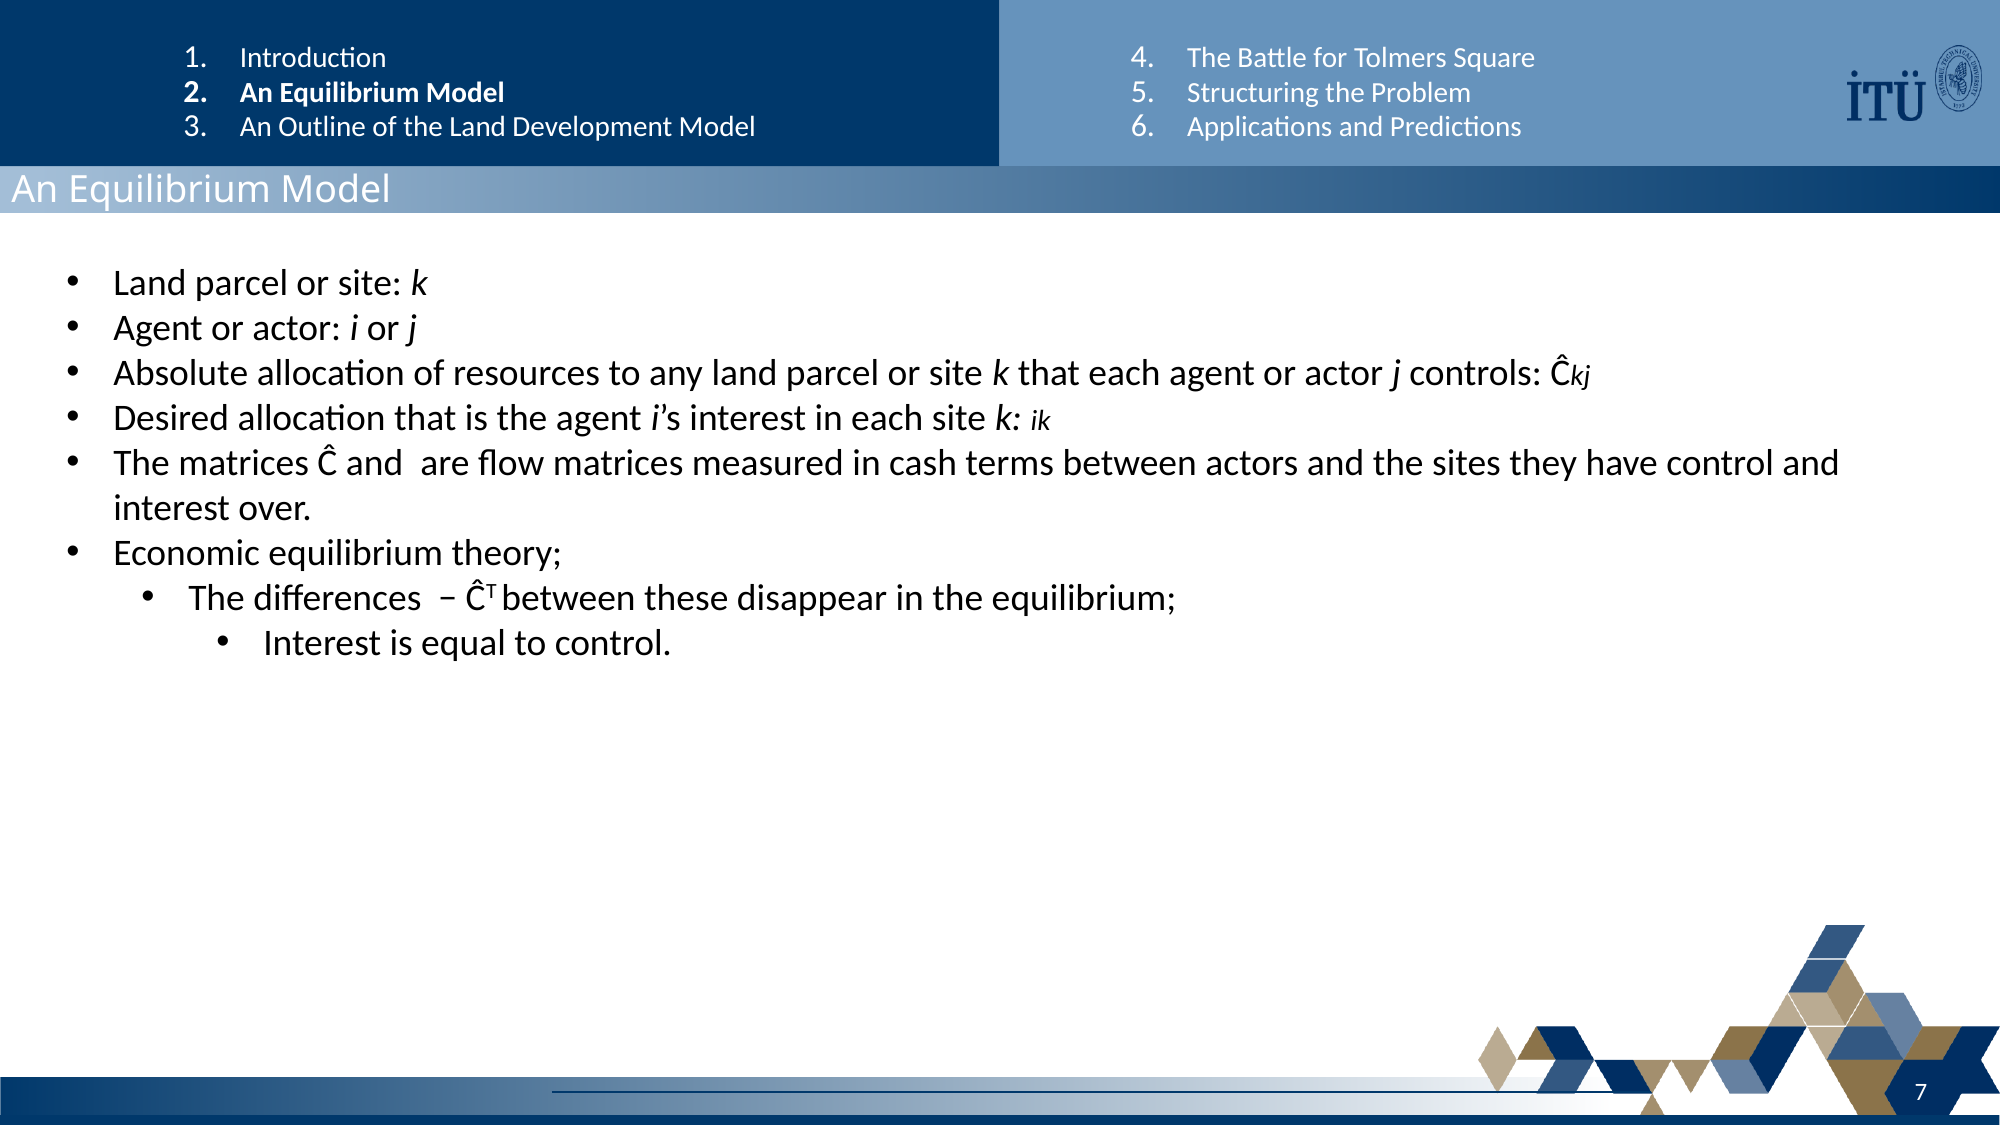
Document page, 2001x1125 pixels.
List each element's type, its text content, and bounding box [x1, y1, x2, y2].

text_box Introduction An Equilibrium Model An Outline of the Land Development Model [74, 30, 900, 151]
picture [1848, 45, 1982, 121]
picture [1478, 925, 2000, 1115]
text_box The Battle for Tolmers Square Structuring the Problem Applications and Predictions [1021, 30, 1848, 151]
text_box [11, 1076, 596, 1125]
slide_number 7 [1880, 1059, 1962, 1122]
list An Equilibrium Model [11, 162, 1992, 212]
